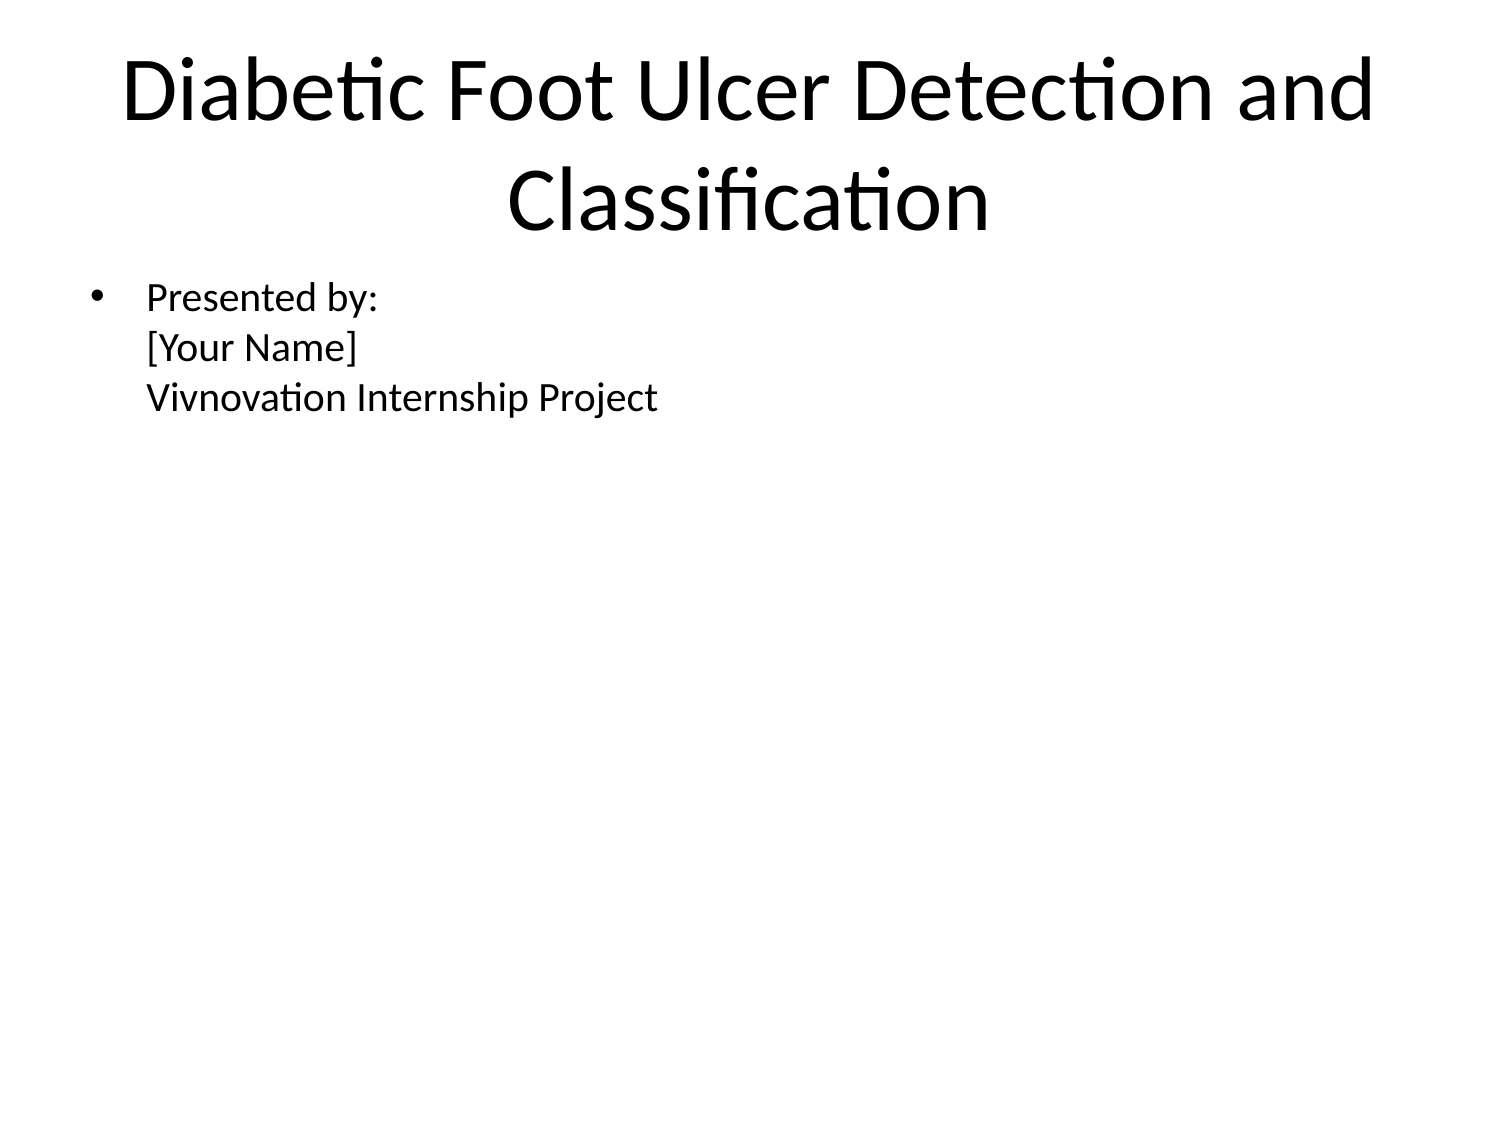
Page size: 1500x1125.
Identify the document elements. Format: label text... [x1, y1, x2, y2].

list Presented by: [Your Name] Vivnovation Internship Project [75, 262, 1425, 1005]
title Diabetic Foot Ulcer Detection and Classification [75, 45, 1425, 233]
